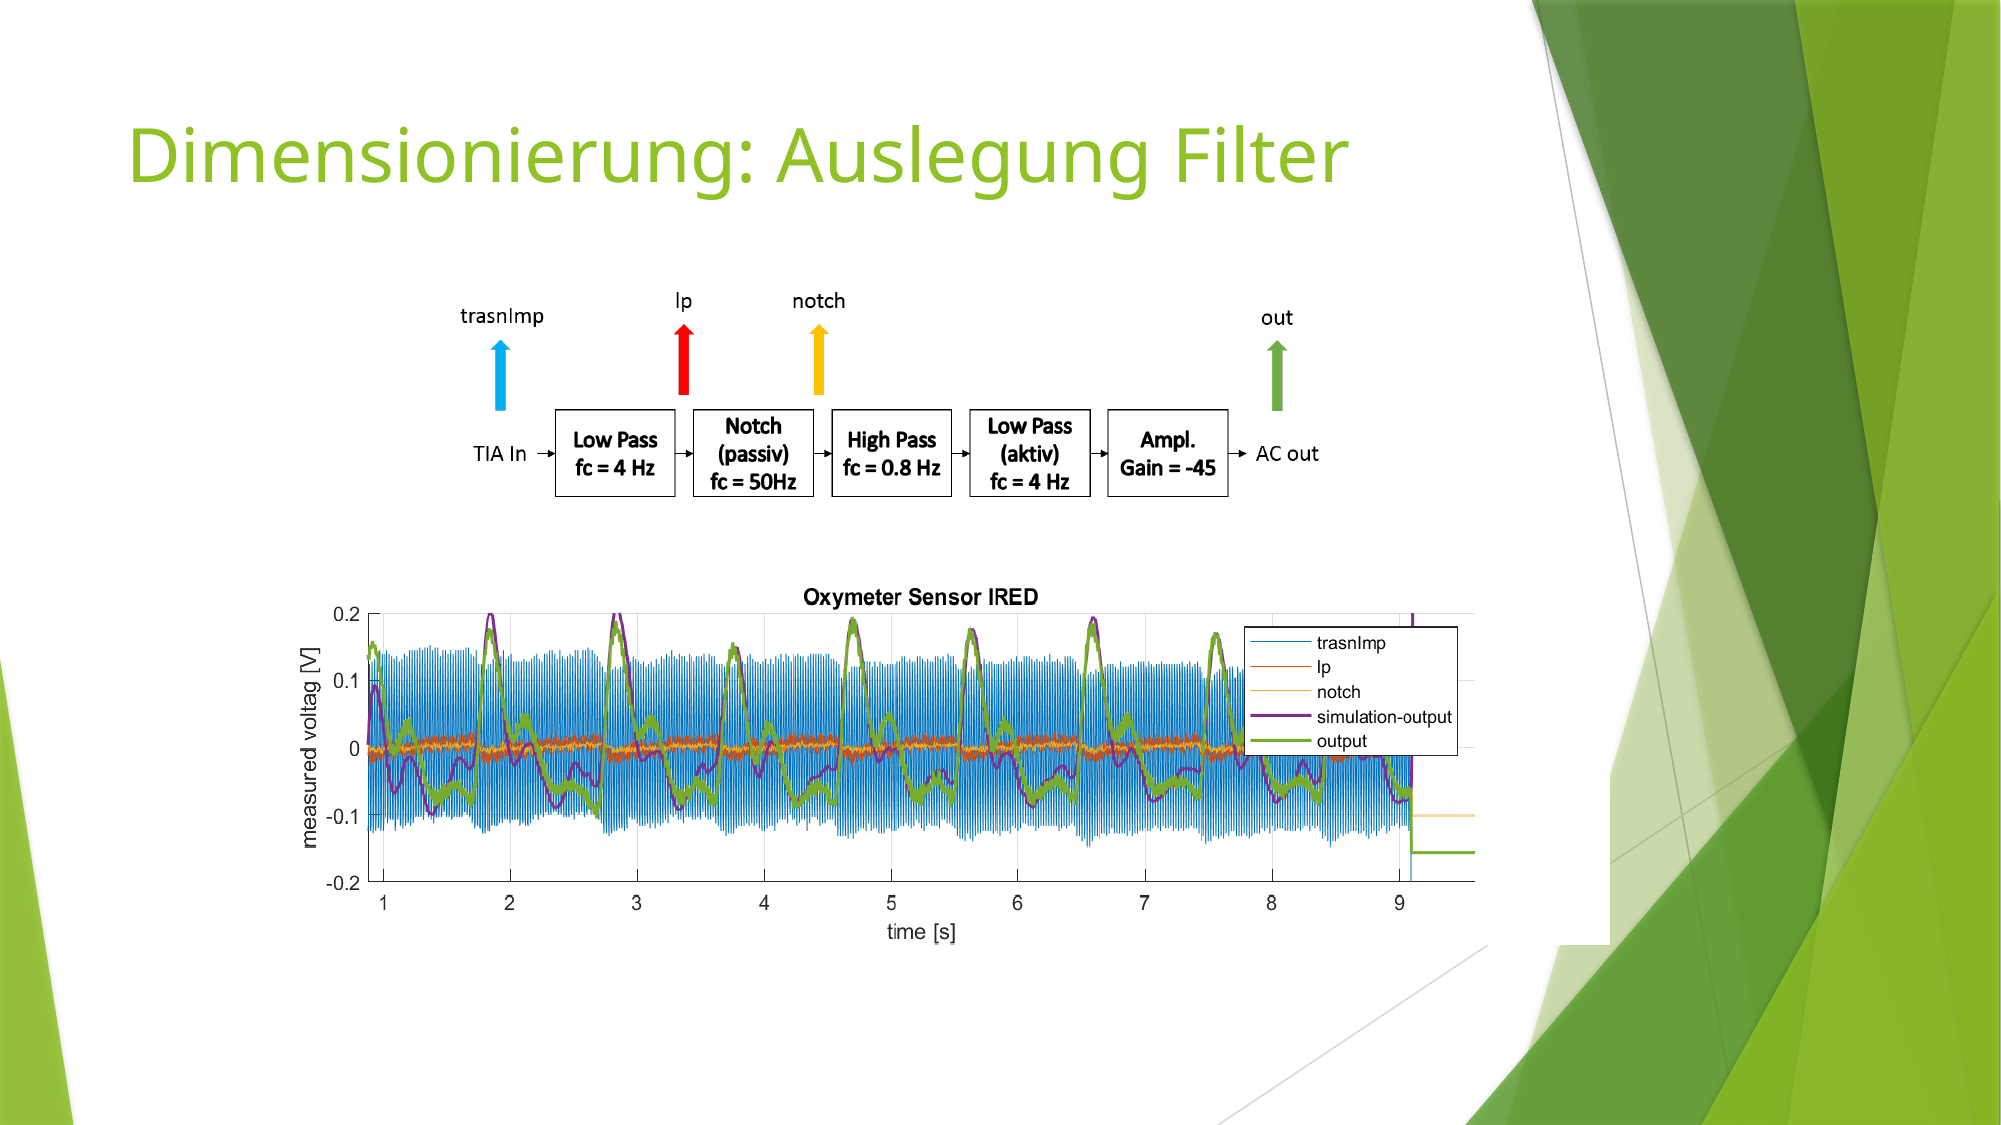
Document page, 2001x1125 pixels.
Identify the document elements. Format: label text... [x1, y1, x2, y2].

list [180, 578, 1611, 945]
picture [442, 277, 1389, 497]
title Dimensionierung: Auslegung Filter [111, 99, 1522, 317]
